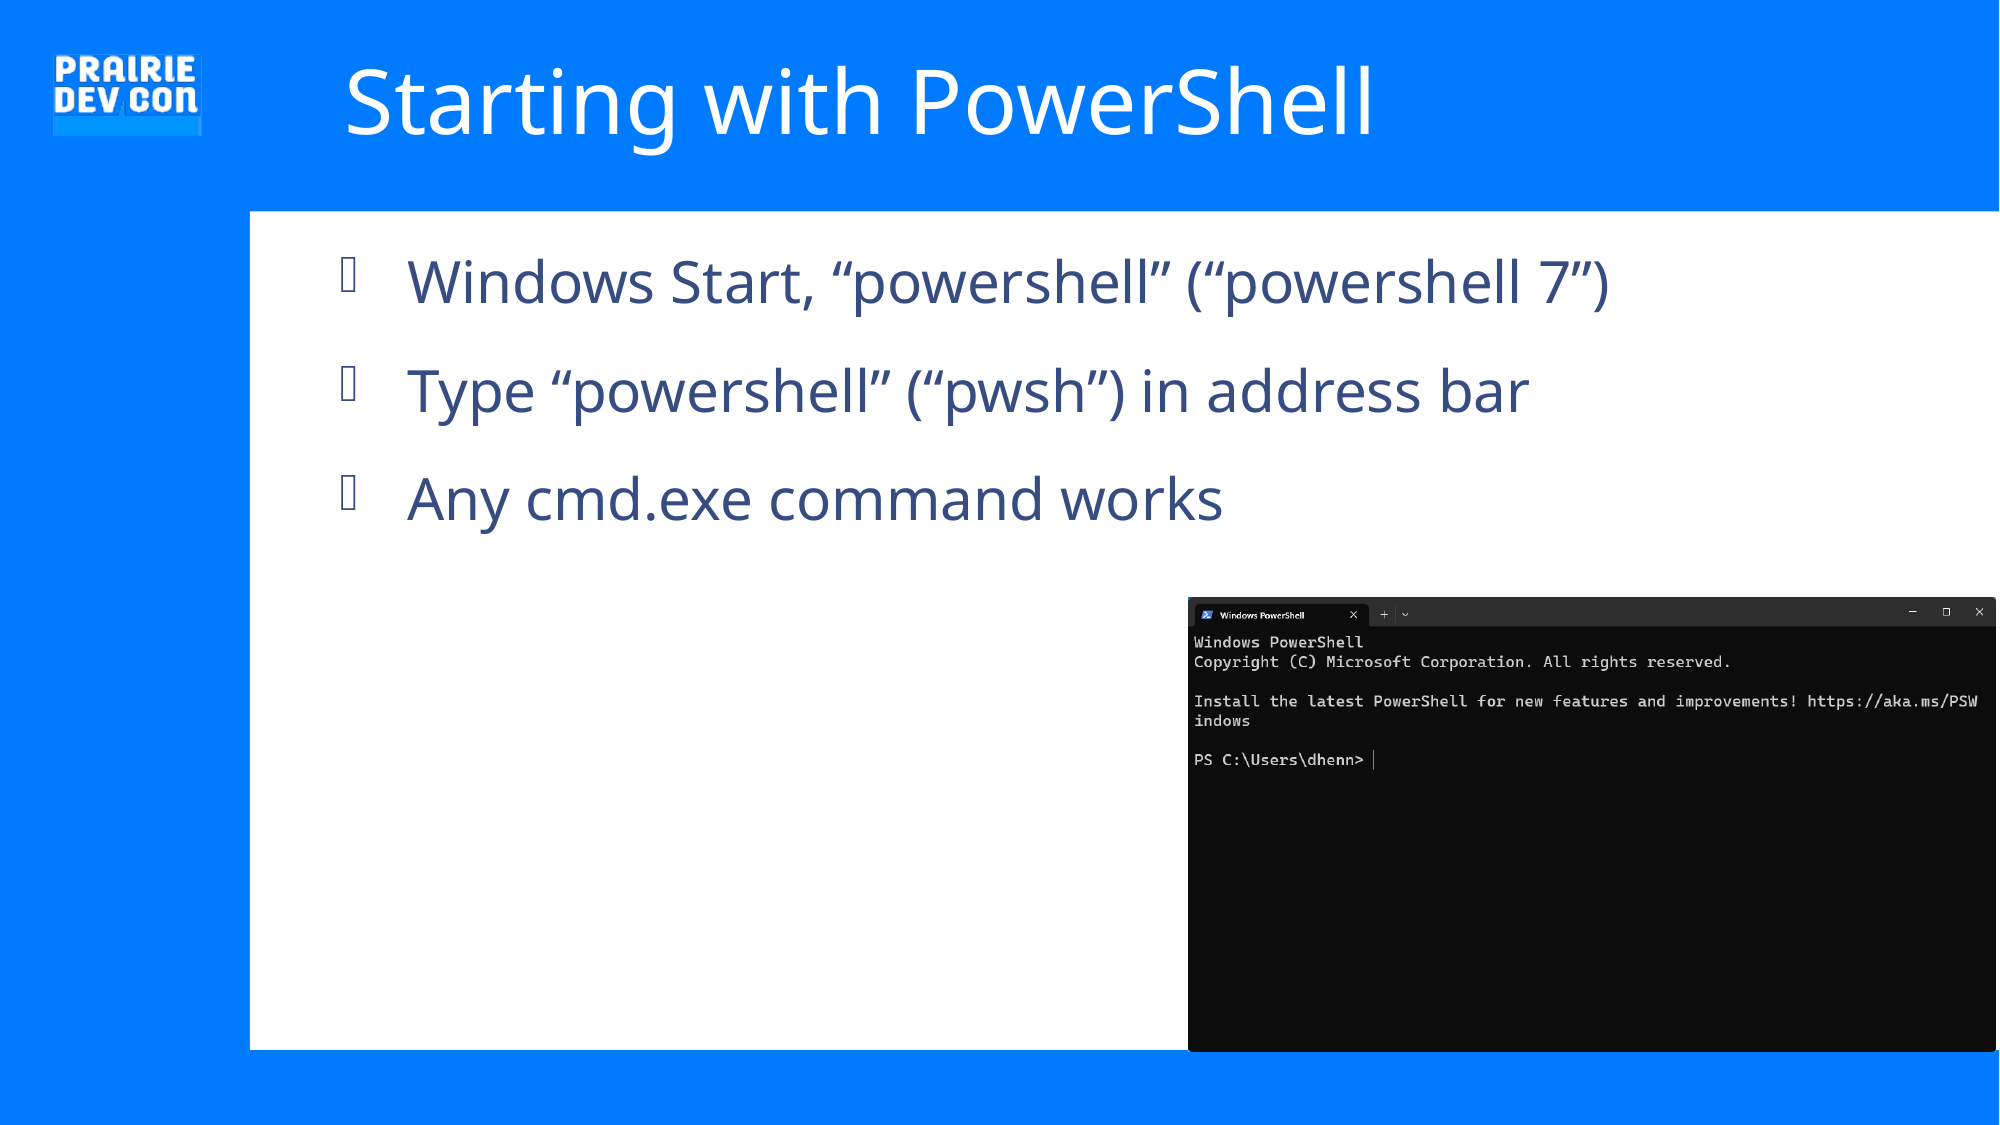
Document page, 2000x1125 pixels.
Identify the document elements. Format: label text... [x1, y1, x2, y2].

picture [53, 54, 202, 139]
title Starting with PowerShell [324, 50, 1913, 163]
picture [1188, 597, 1996, 1052]
list Windows Start, “powershell” (“powershell 7”) Type “powershell” (“pwsh”) in address bar Any cmd.exe command works [324, 237, 1913, 1000]
